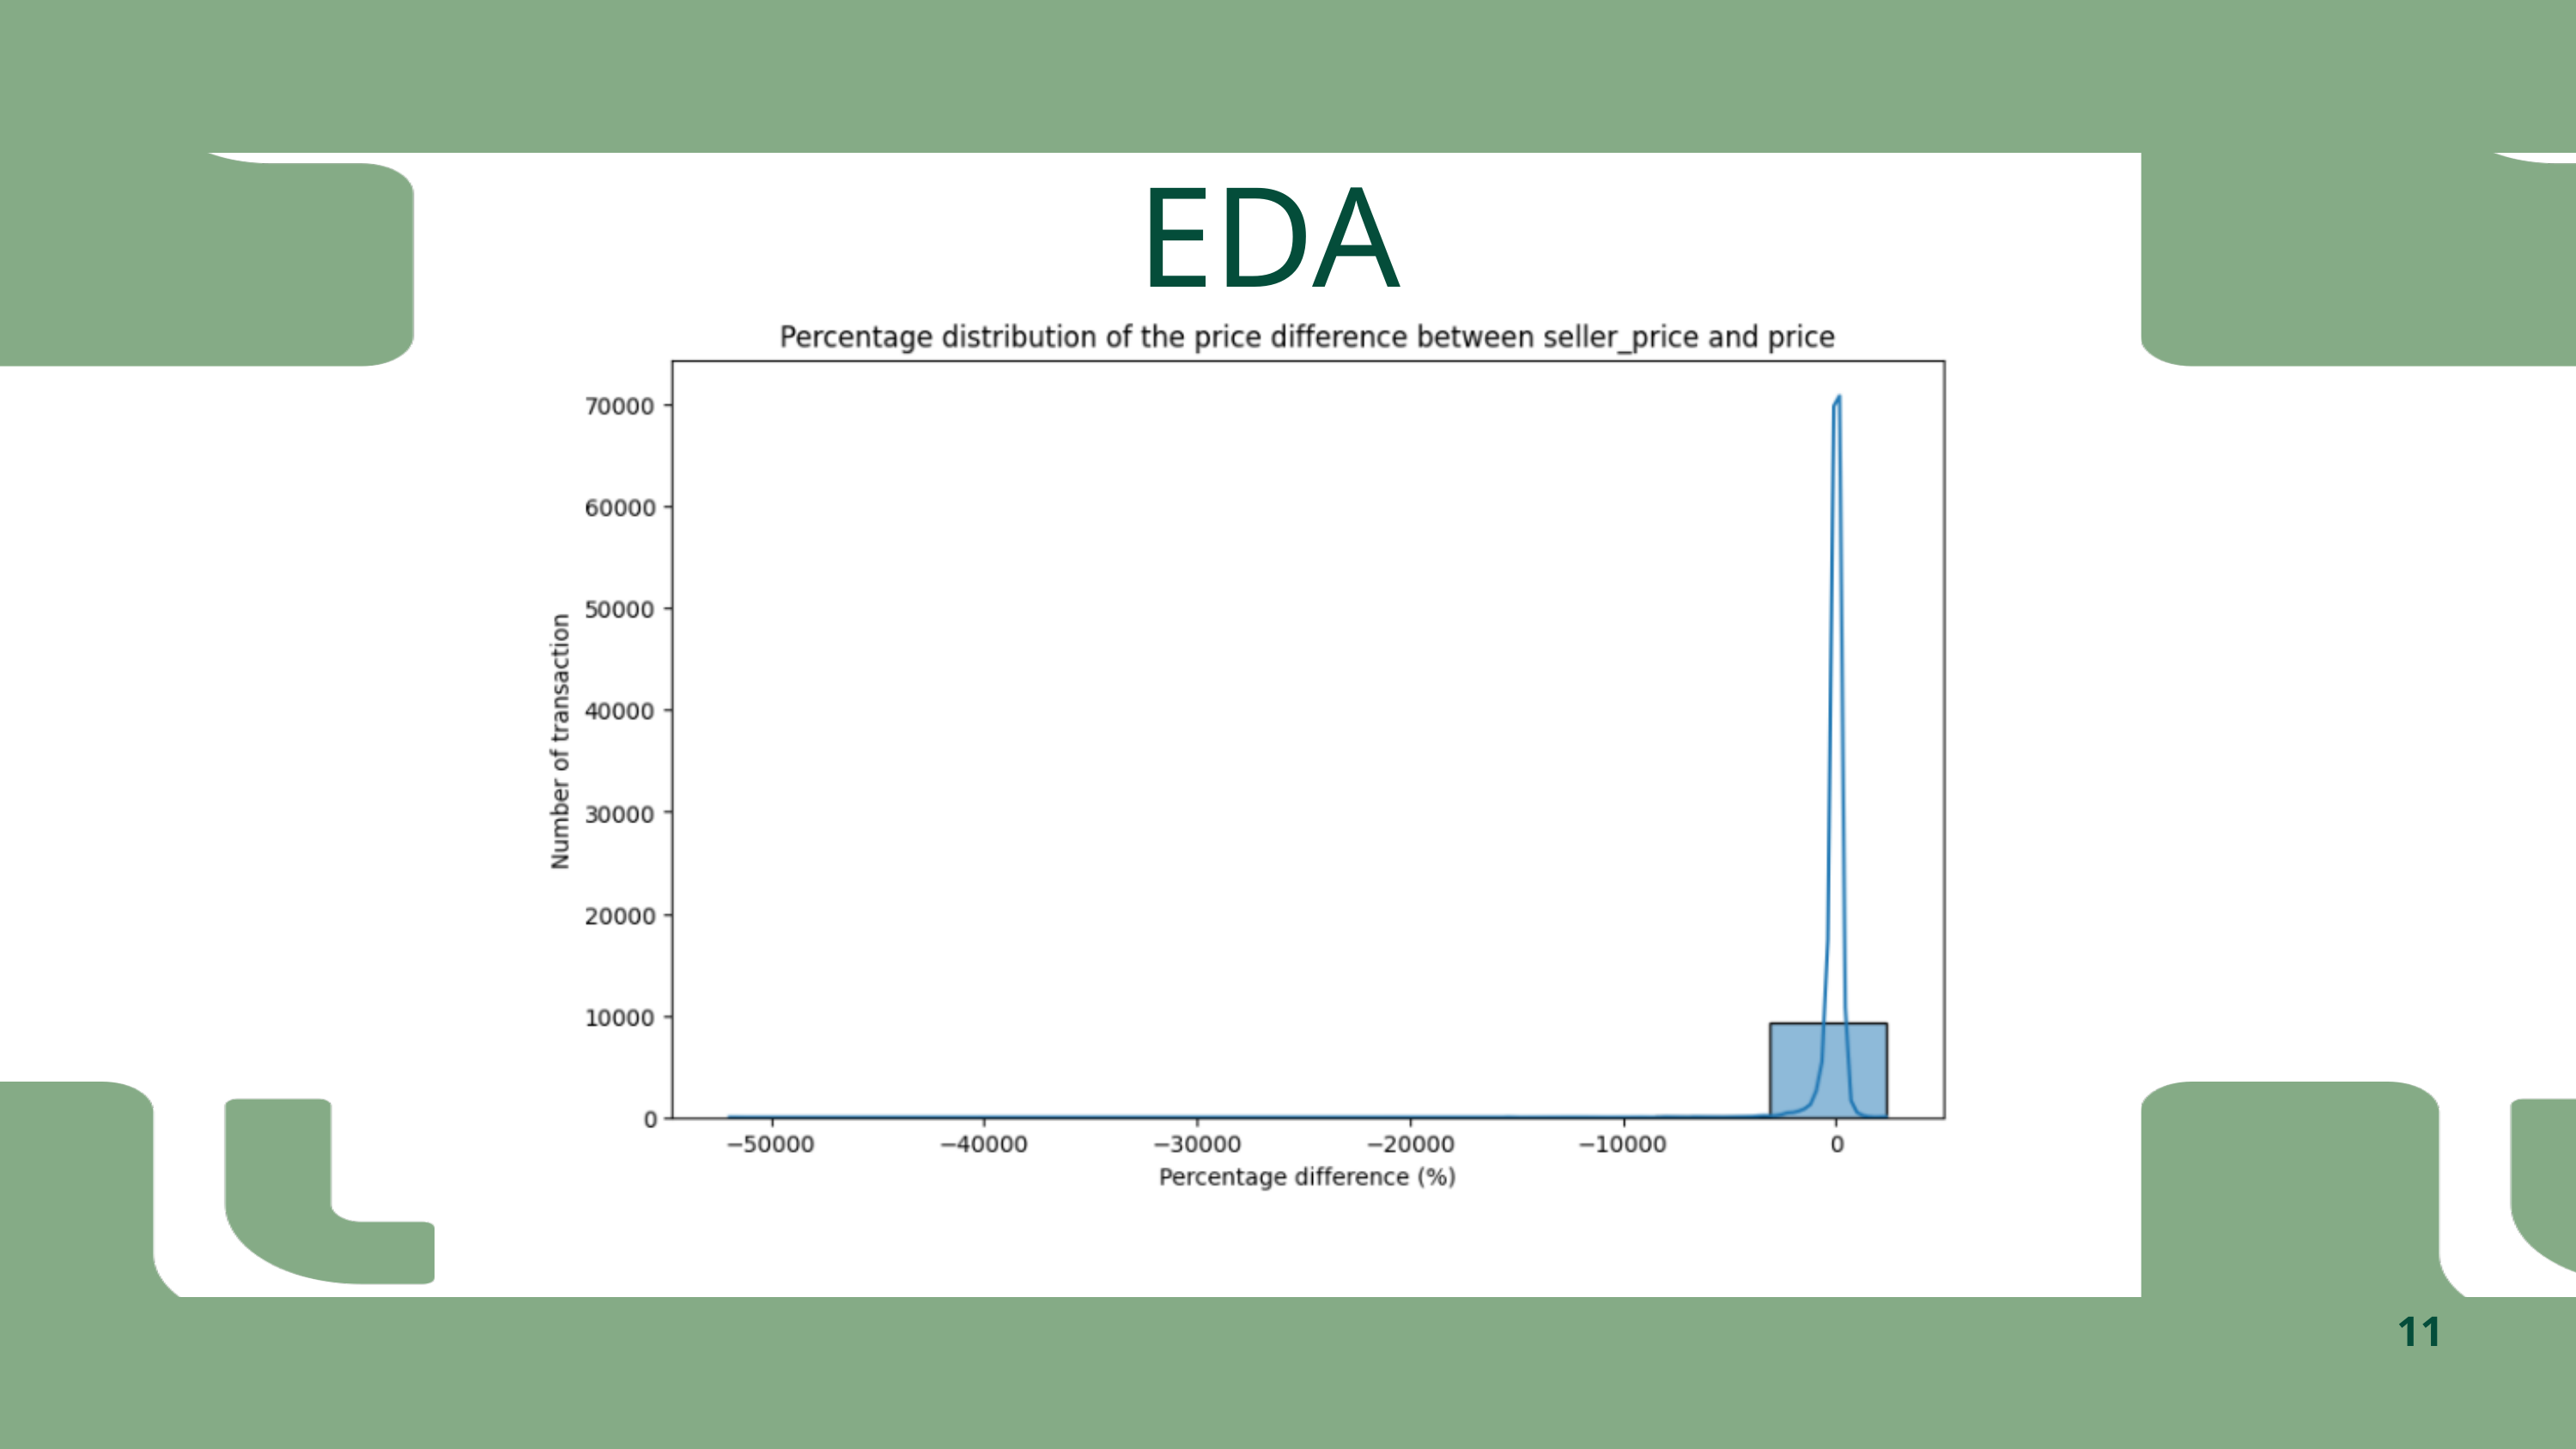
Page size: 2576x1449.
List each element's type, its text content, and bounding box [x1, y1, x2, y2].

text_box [0, 0, 2576, 154]
text_box [2141, 163, 2576, 367]
text_box EDA [700, 163, 1838, 315]
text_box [0, 1296, 2576, 1449]
text_box [2141, 1082, 2576, 1294]
text_box [0, 163, 435, 367]
text_box [541, 310, 1997, 1209]
text_box [0, 1082, 435, 1294]
